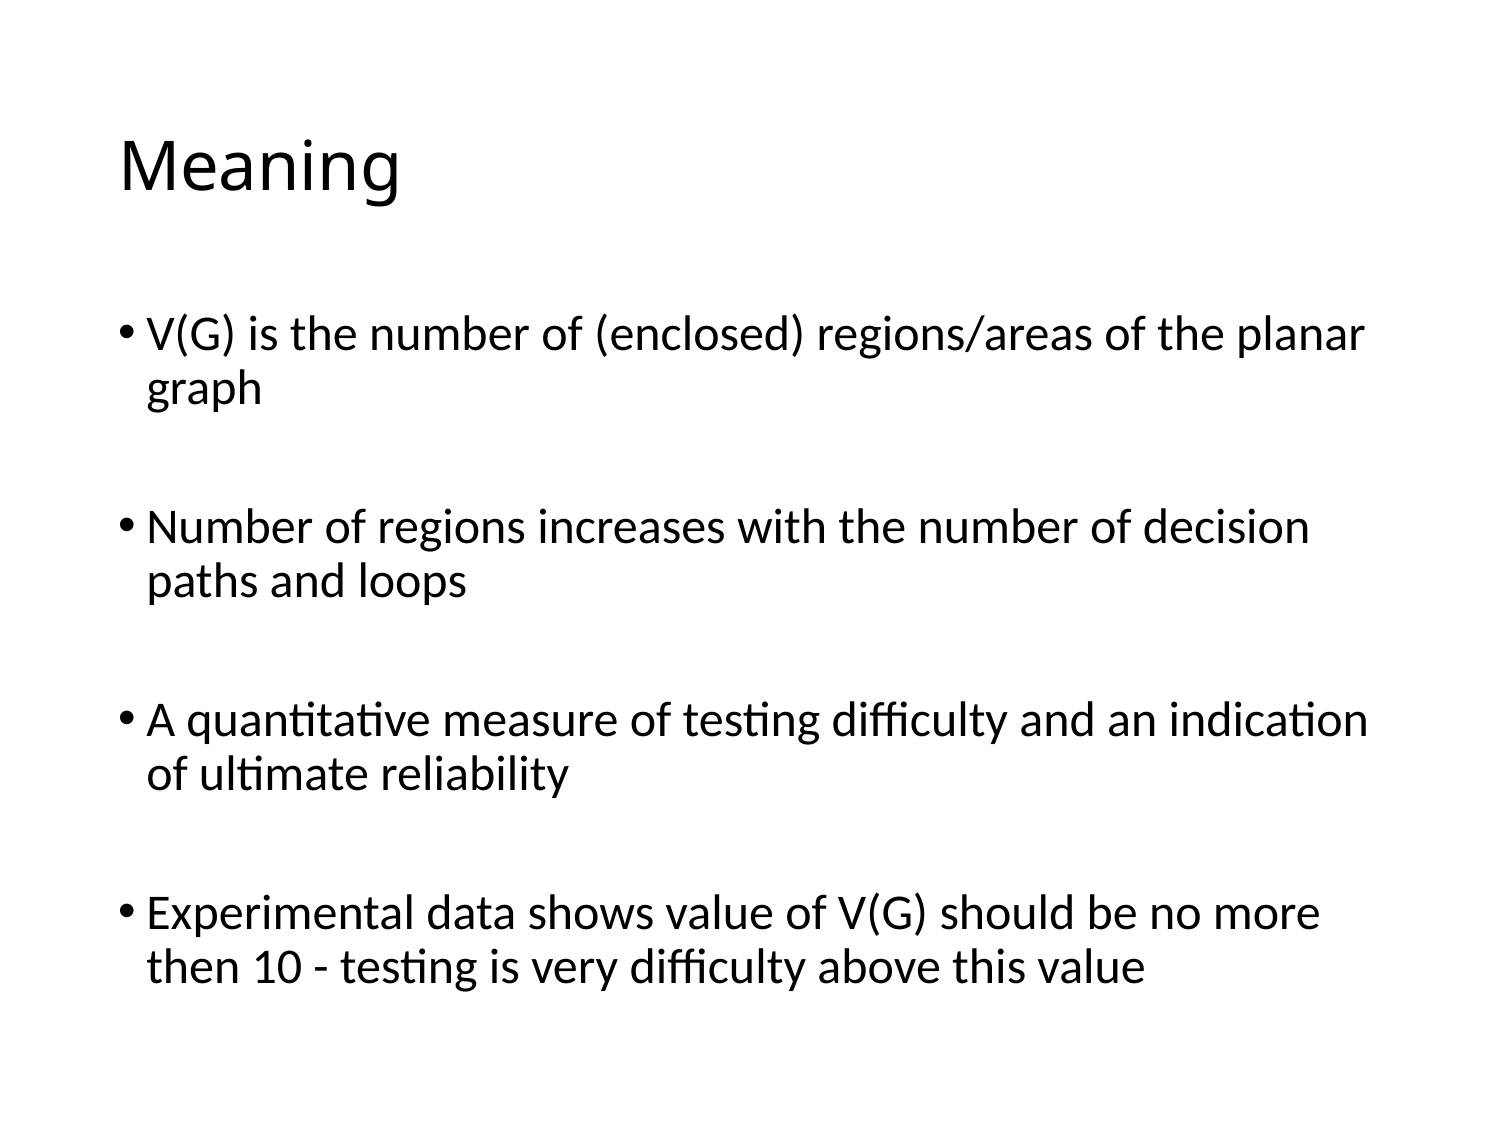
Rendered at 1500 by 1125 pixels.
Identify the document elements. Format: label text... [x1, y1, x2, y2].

title Meaning [103, 59, 1397, 278]
list V(G) is the number of (enclosed) regions/areas of the planar graph Number of regions increases with the number of decision paths and loops A quantitative measure of testing difficulty and an indication of ultimate reliability Experimental data shows value of V(G) should be no more then 10 - testing is very difficulty above this value [103, 299, 1397, 1014]
